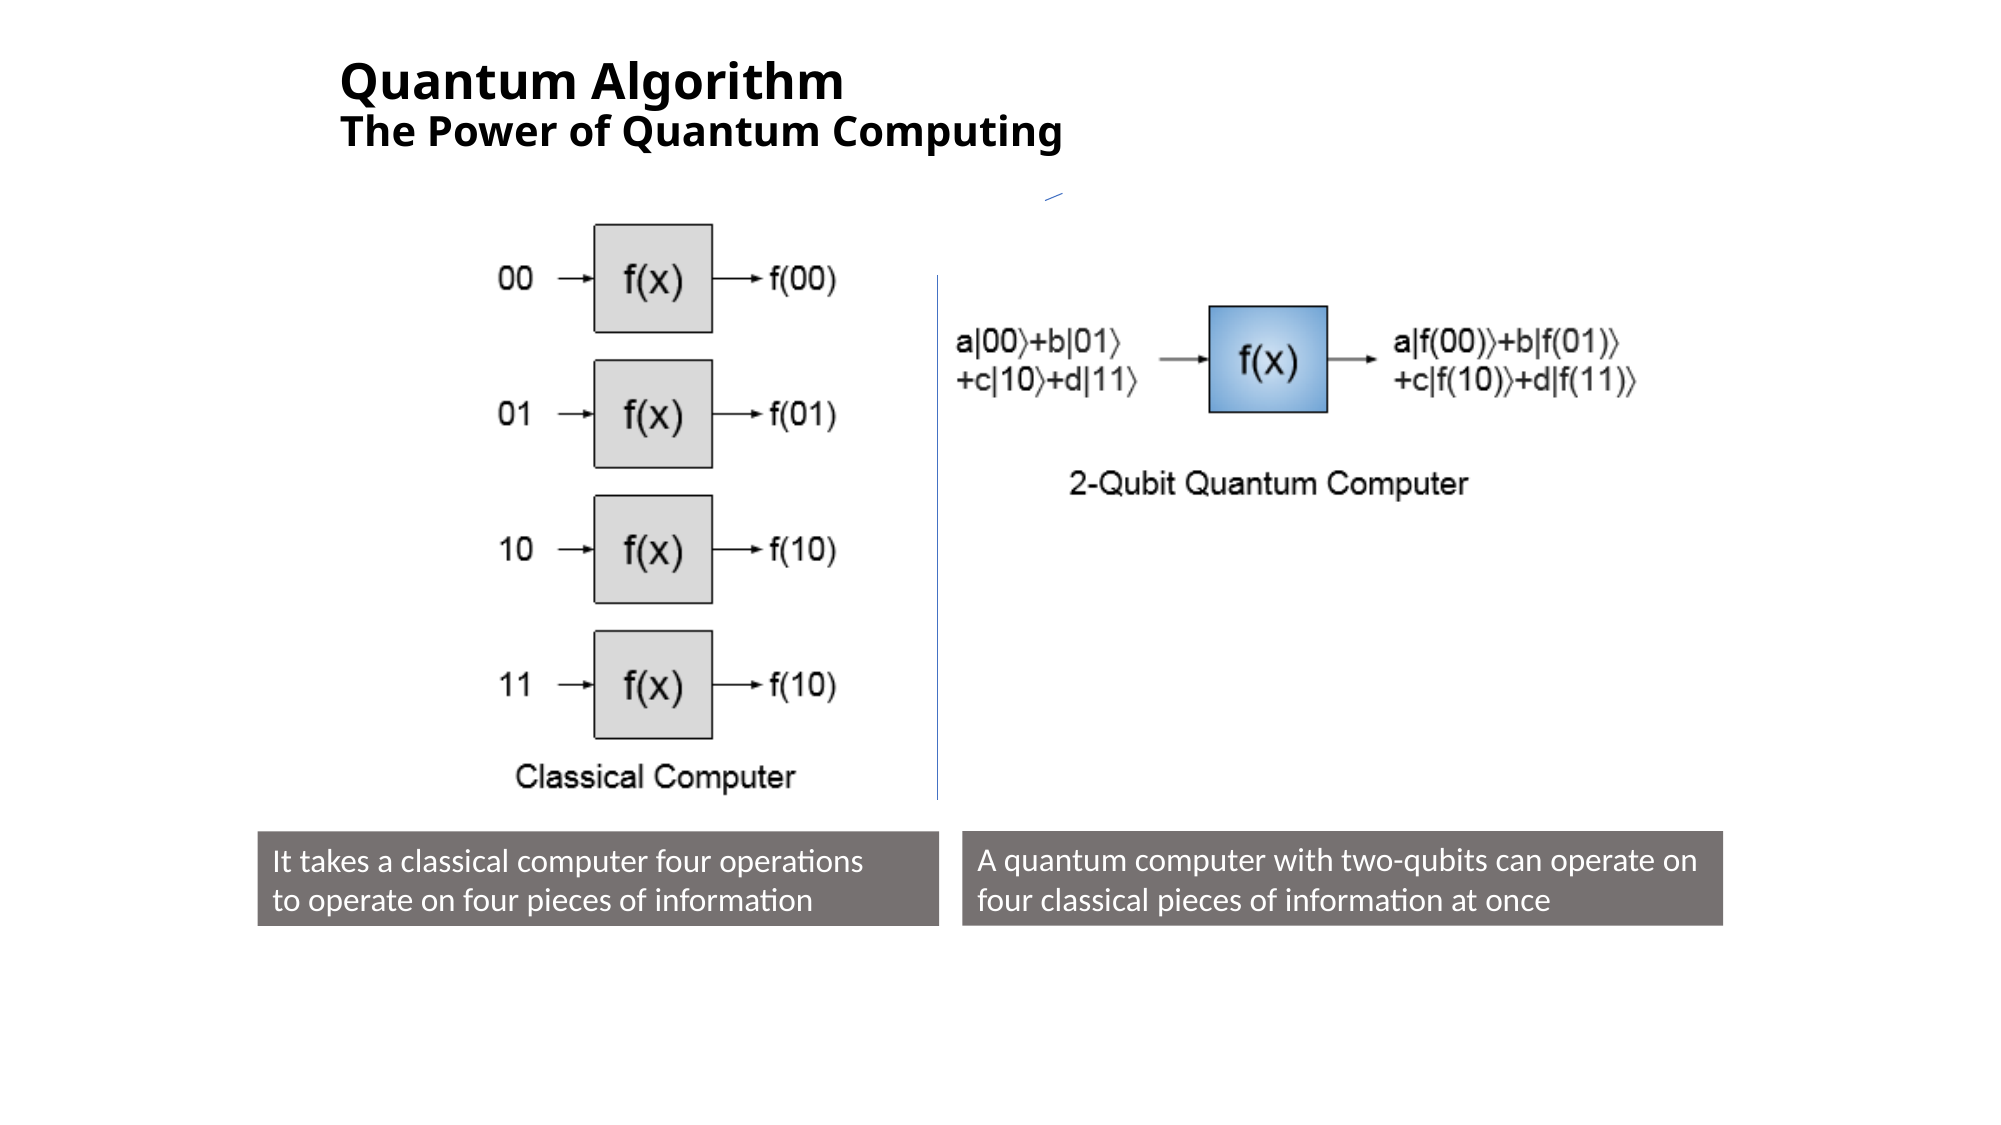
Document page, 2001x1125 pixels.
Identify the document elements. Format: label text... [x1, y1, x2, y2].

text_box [1045, 193, 1063, 201]
text_box A quantum computer with two-qubits can operate on four classical pieces of information at once [962, 831, 1724, 926]
text_box It takes a classical computer four operations to operate on four pieces of information [257, 831, 940, 926]
picture [449, 193, 1675, 811]
title Quantum Algorithm The Power of Quantum Computing [324, 12, 1675, 201]
